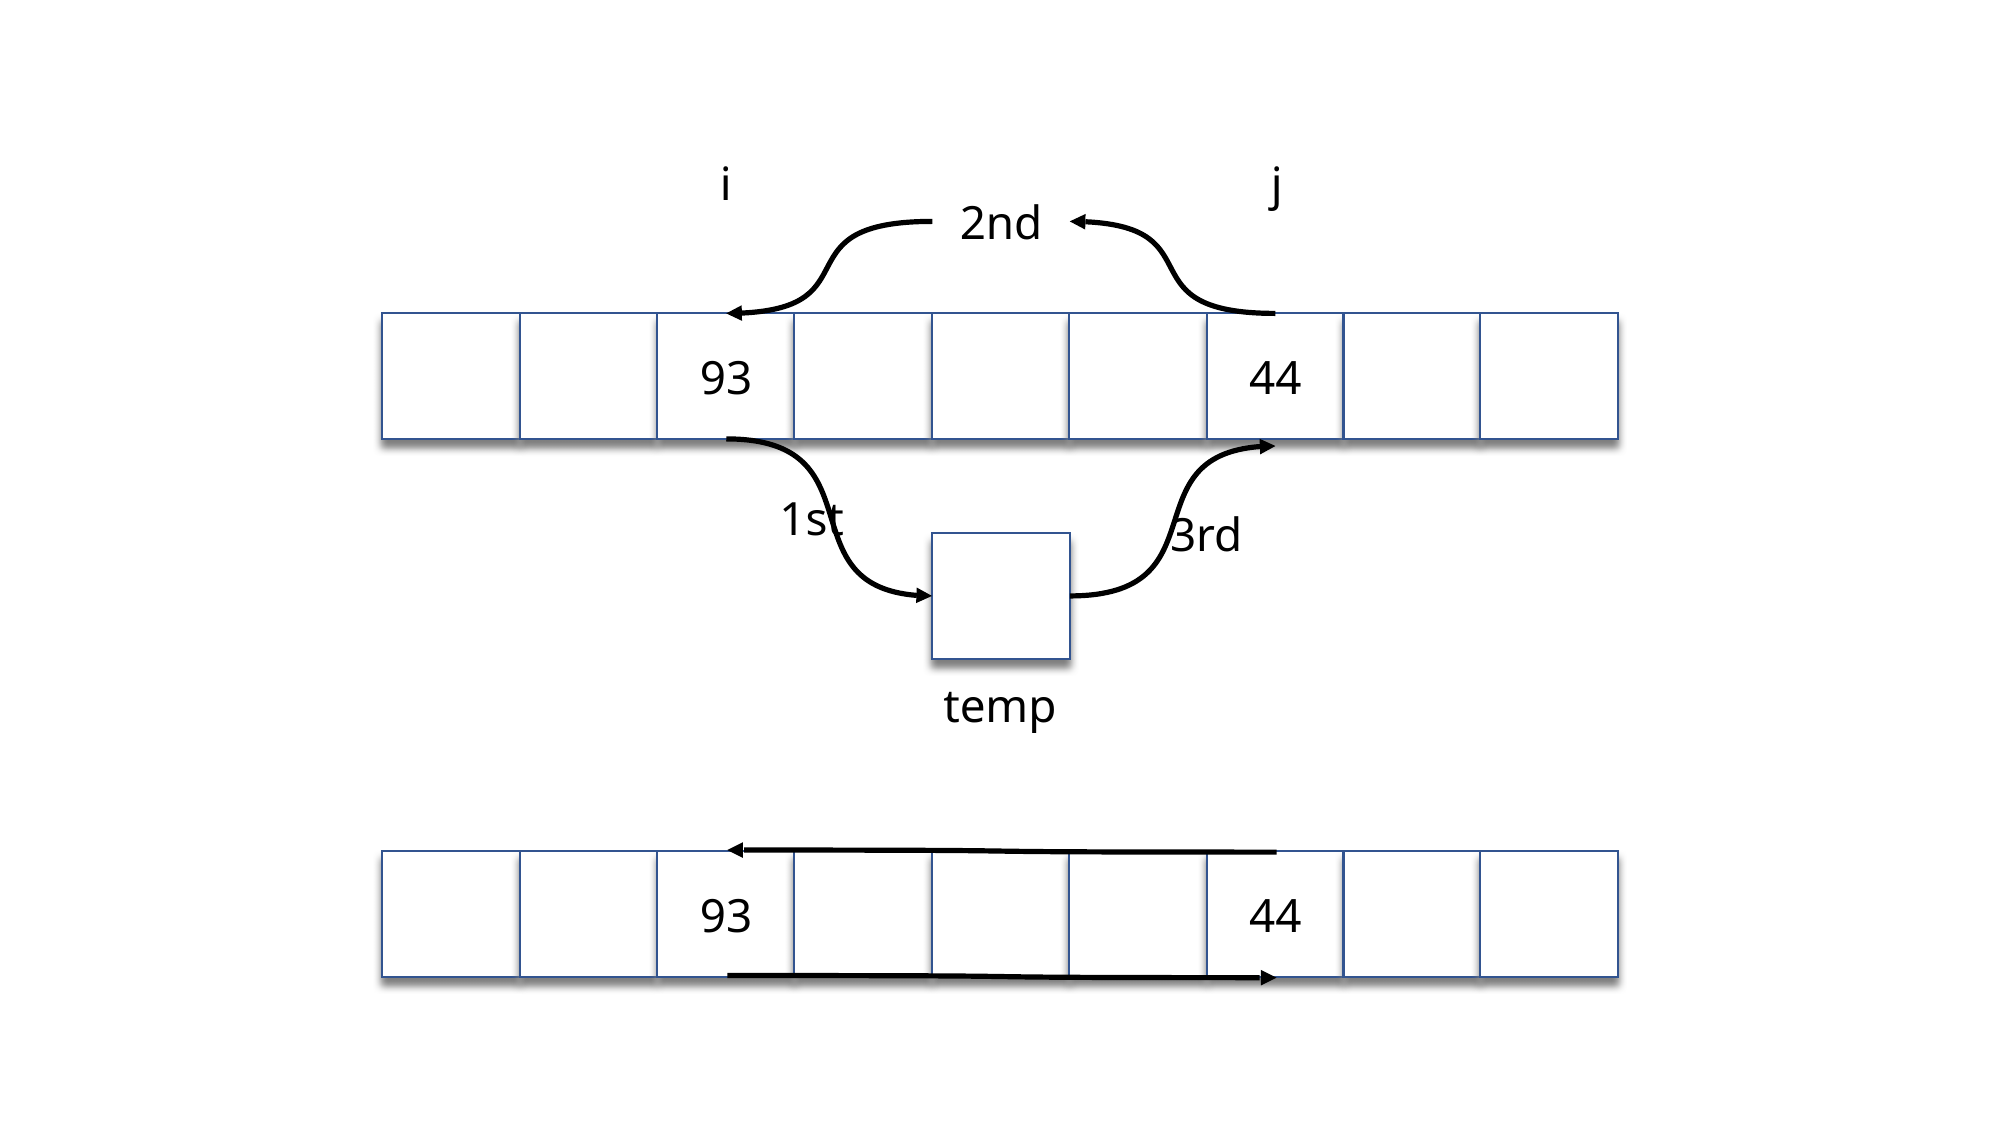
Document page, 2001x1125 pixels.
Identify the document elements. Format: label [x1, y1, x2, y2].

text_box [381, 147, 1618, 978]
